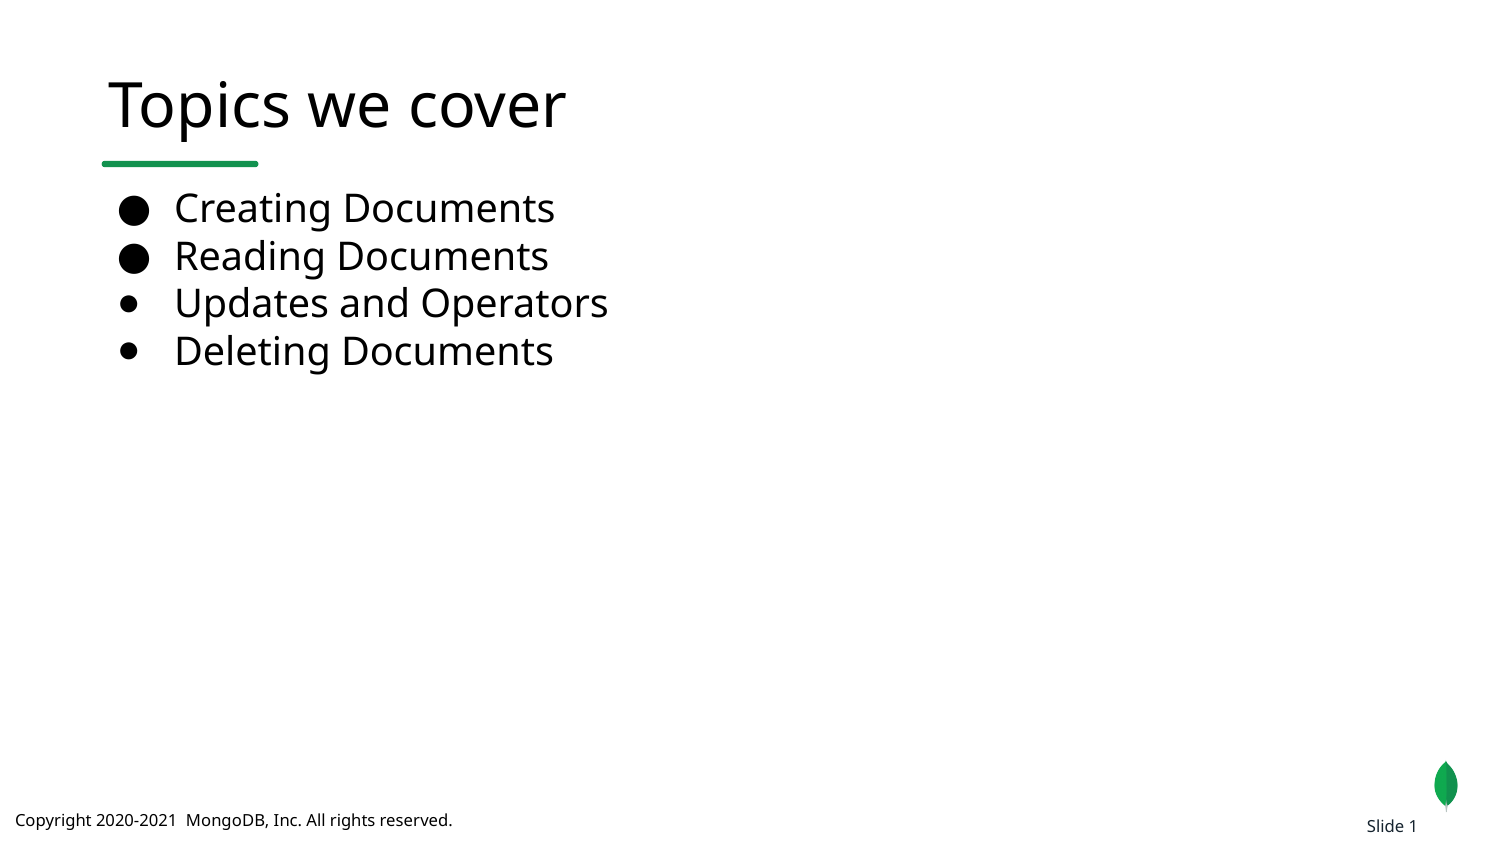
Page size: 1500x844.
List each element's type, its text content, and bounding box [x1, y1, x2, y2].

list Creating Documents Reading Documents Updates and Operators Deleting Documents [93, 177, 1434, 760]
picture [1433, 759, 1459, 813]
slide_number Slide 1 [1189, 800, 1434, 832]
subtitle Topics we cover [93, 49, 1429, 134]
